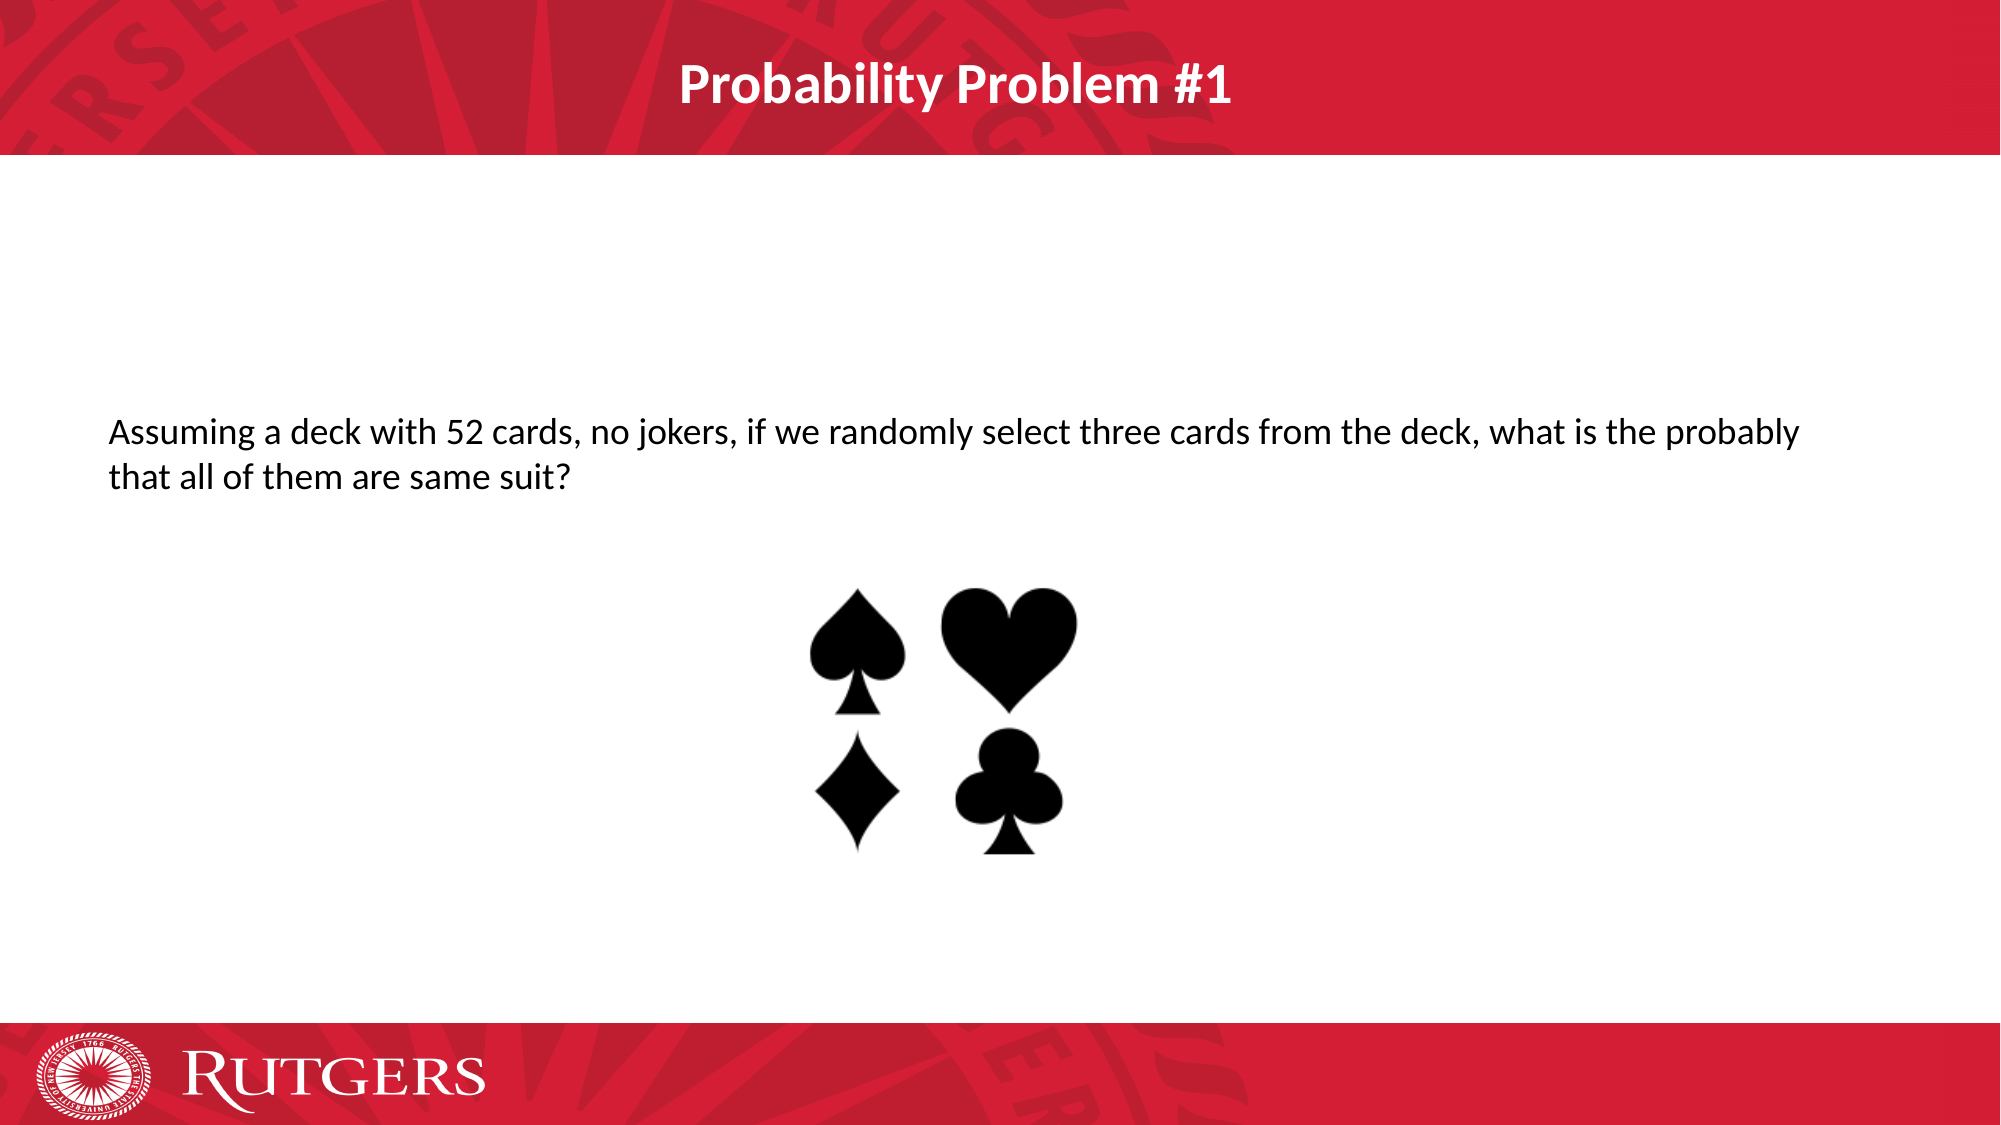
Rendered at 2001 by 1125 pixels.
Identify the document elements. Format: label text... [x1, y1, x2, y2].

picture [787, 565, 1100, 878]
text_box Probability Problem #1 [424, 37, 1488, 123]
text_box Assuming a deck with 52 cards, no jokers, if we randomly select three cards from the deck, what is the probably that all of them are same suit? [93, 399, 1819, 505]
